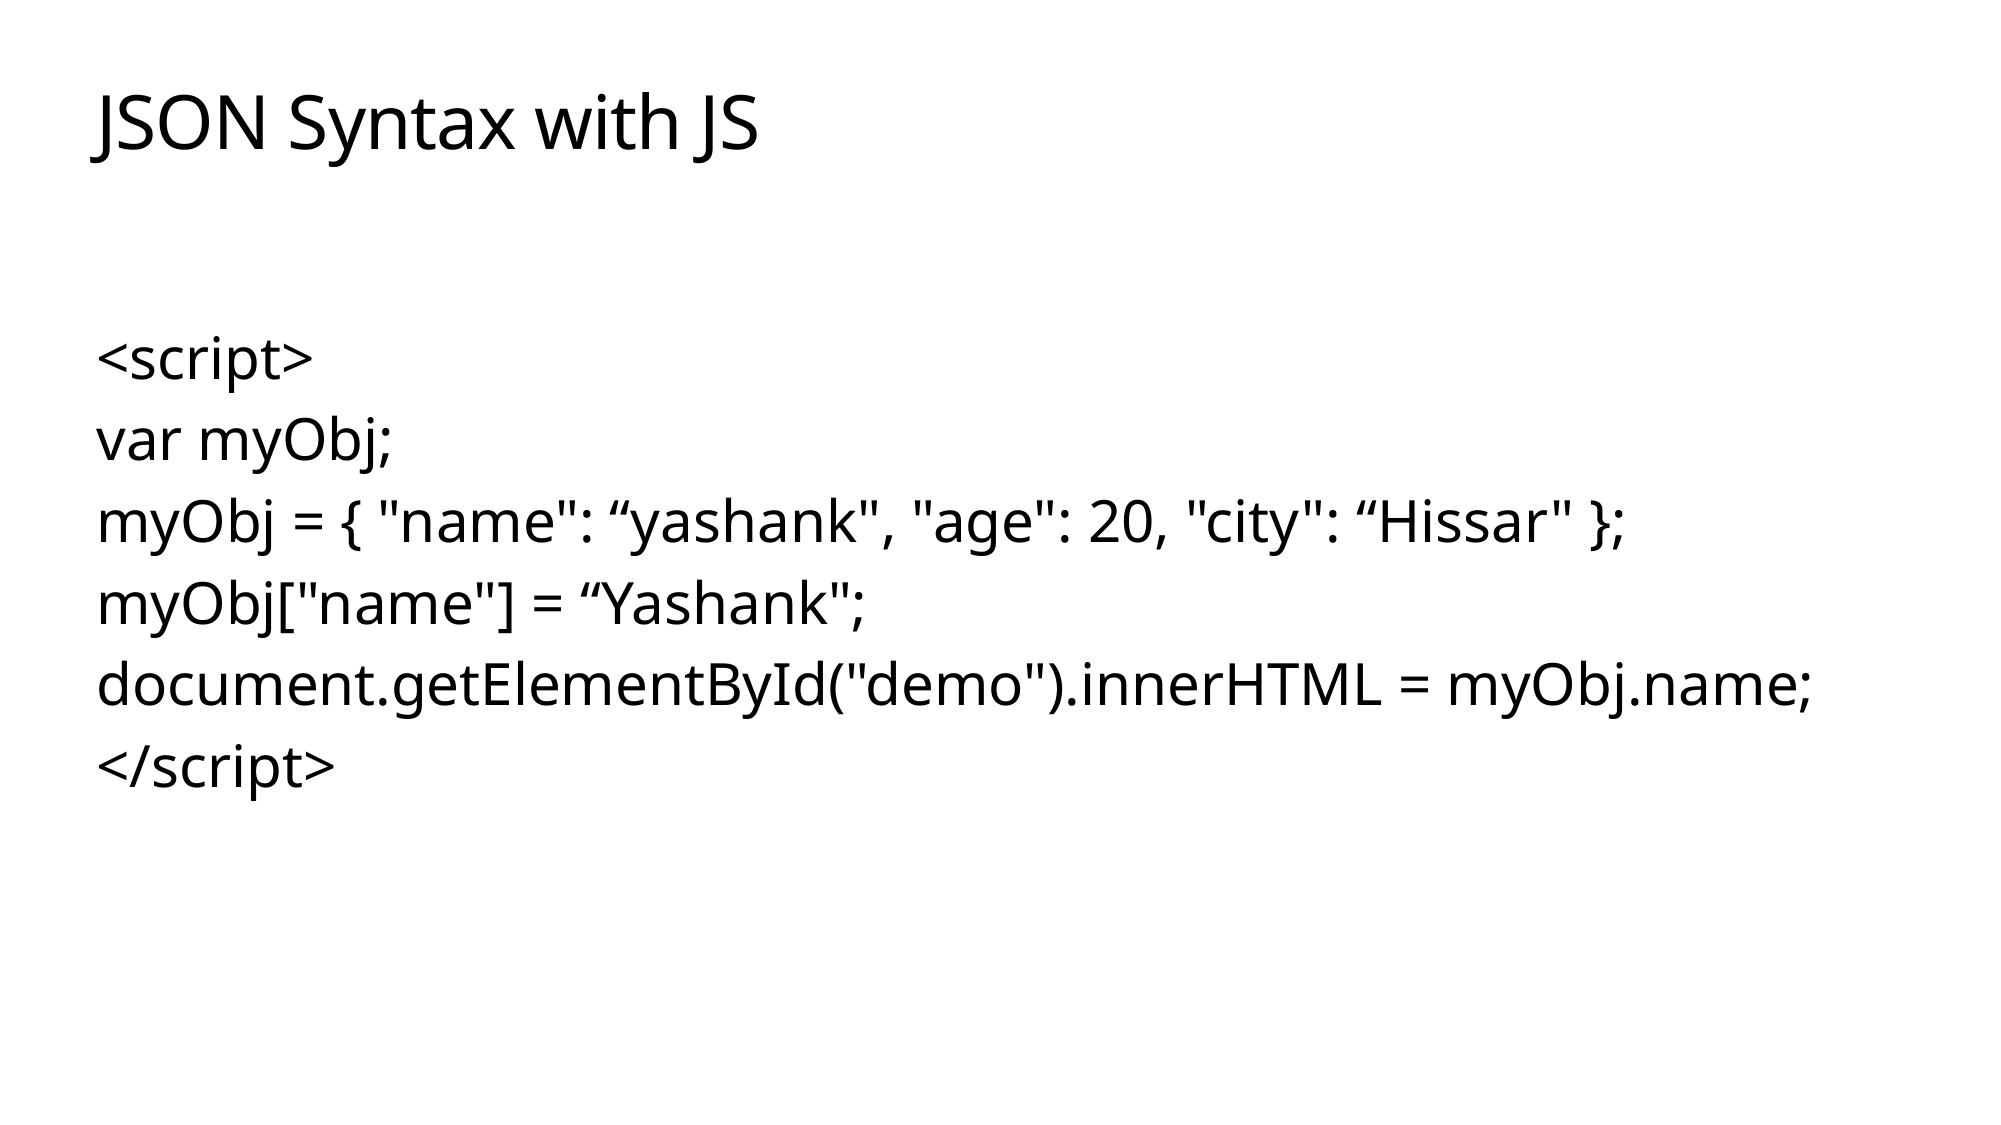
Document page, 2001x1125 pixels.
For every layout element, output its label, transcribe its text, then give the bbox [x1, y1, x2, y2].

title JSON Syntax with JS [96, 75, 1904, 166]
list <script> var myObj; myObj = { "name": “yashank", "age": 20, "city": “Hissar" }; myObj["name"] = “Yashank"; document.getElementById("demo").innerHTML = myObj.name; </script> [96, 320, 1904, 901]
